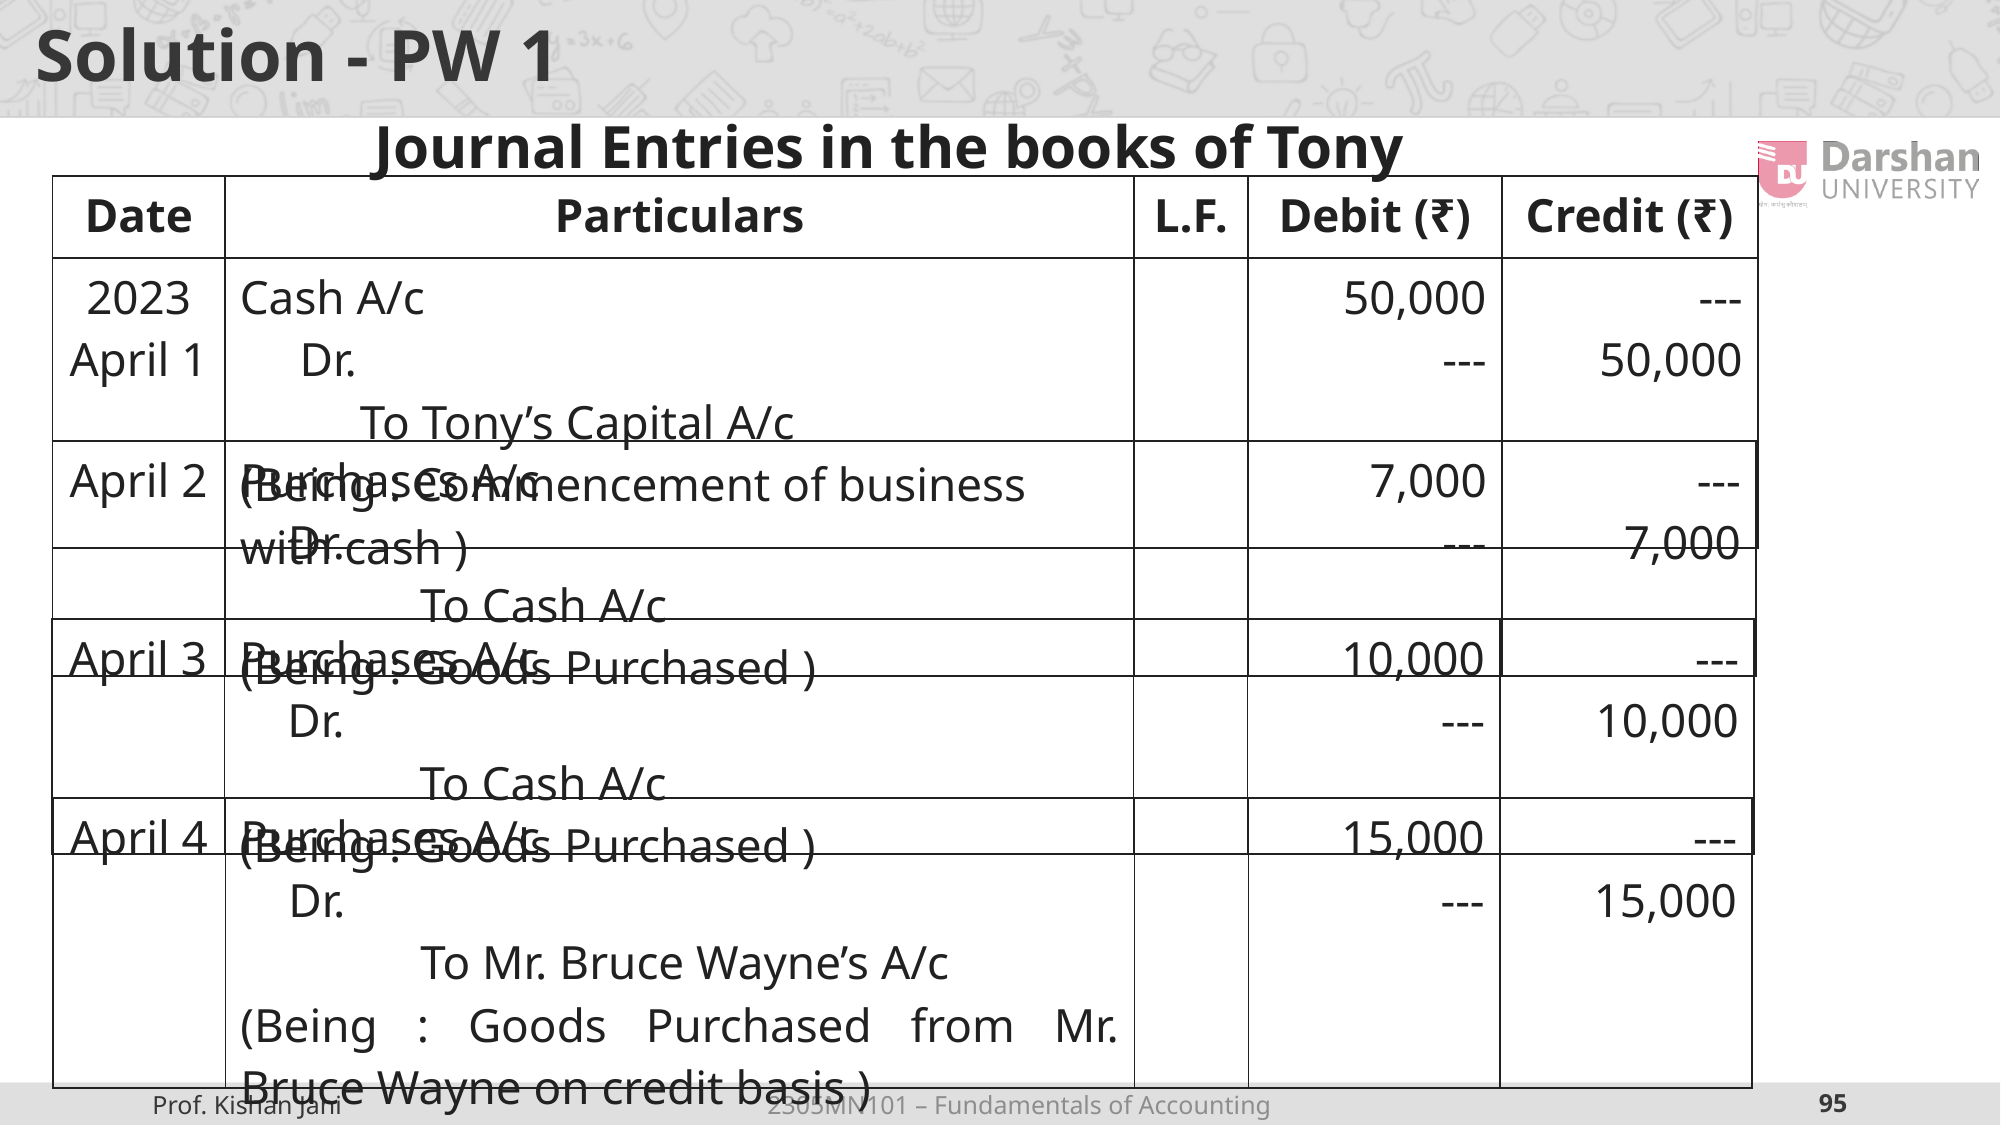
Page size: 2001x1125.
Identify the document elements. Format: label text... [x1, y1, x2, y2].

table_header L.F. [1135, 177, 1247, 257]
table_header [1135, 442, 1247, 618]
table_header April 2 [53, 442, 224, 618]
table_cell 50,000 --- [1249, 259, 1501, 440]
table_cell --- 50,000 [1503, 259, 1757, 440]
table_cell [1135, 259, 1247, 440]
table_header Credit (₹) [1503, 177, 1757, 257]
table_header Date [53, 177, 224, 257]
text_box Journal Entries in the books of Tony [51, 117, 1727, 175]
table_header 15,000 --- [1249, 799, 1499, 1087]
title Solution - PW 1 [0, 0, 2000, 117]
table_header 7,000 --- [1249, 442, 1501, 618]
table_header [1135, 799, 1248, 1087]
table_header --- 7,000 [1503, 442, 1755, 618]
table_header Particulars [226, 177, 1133, 257]
table_cell √√√√ √√√√ √√√√ [1758, 141, 1979, 208]
table_cell 2023 April 1 [53, 259, 224, 440]
table_header April 4 [54, 799, 225, 1087]
table_header 10,000 --- [1248, 620, 1499, 797]
table_header Purchases A/c Dr. To Cash A/c (Being : Goods Purchased ) [225, 620, 1133, 797]
table_header Purchases A/c Dr. To Cash A/c (Being : Goods Purchased ) [226, 442, 1133, 618]
table_header Debit (₹) [1249, 177, 1501, 257]
table_header [1134, 620, 1247, 797]
table_header Purchases A/c Dr. To Mr. Bruce Wayne’s A/c (Being : Goods Purchased from Mr. Bruce Wayne on credit basis ) [226, 799, 1134, 1087]
table_header --- 15,000 [1501, 799, 1751, 1087]
table_cell Cash A/c Dr. To Tony’s Capital A/c (Being : Commencement of business with cash ) [226, 259, 1133, 440]
table_header --- 10,000 [1501, 620, 1753, 797]
table_header April 3 [53, 620, 224, 797]
